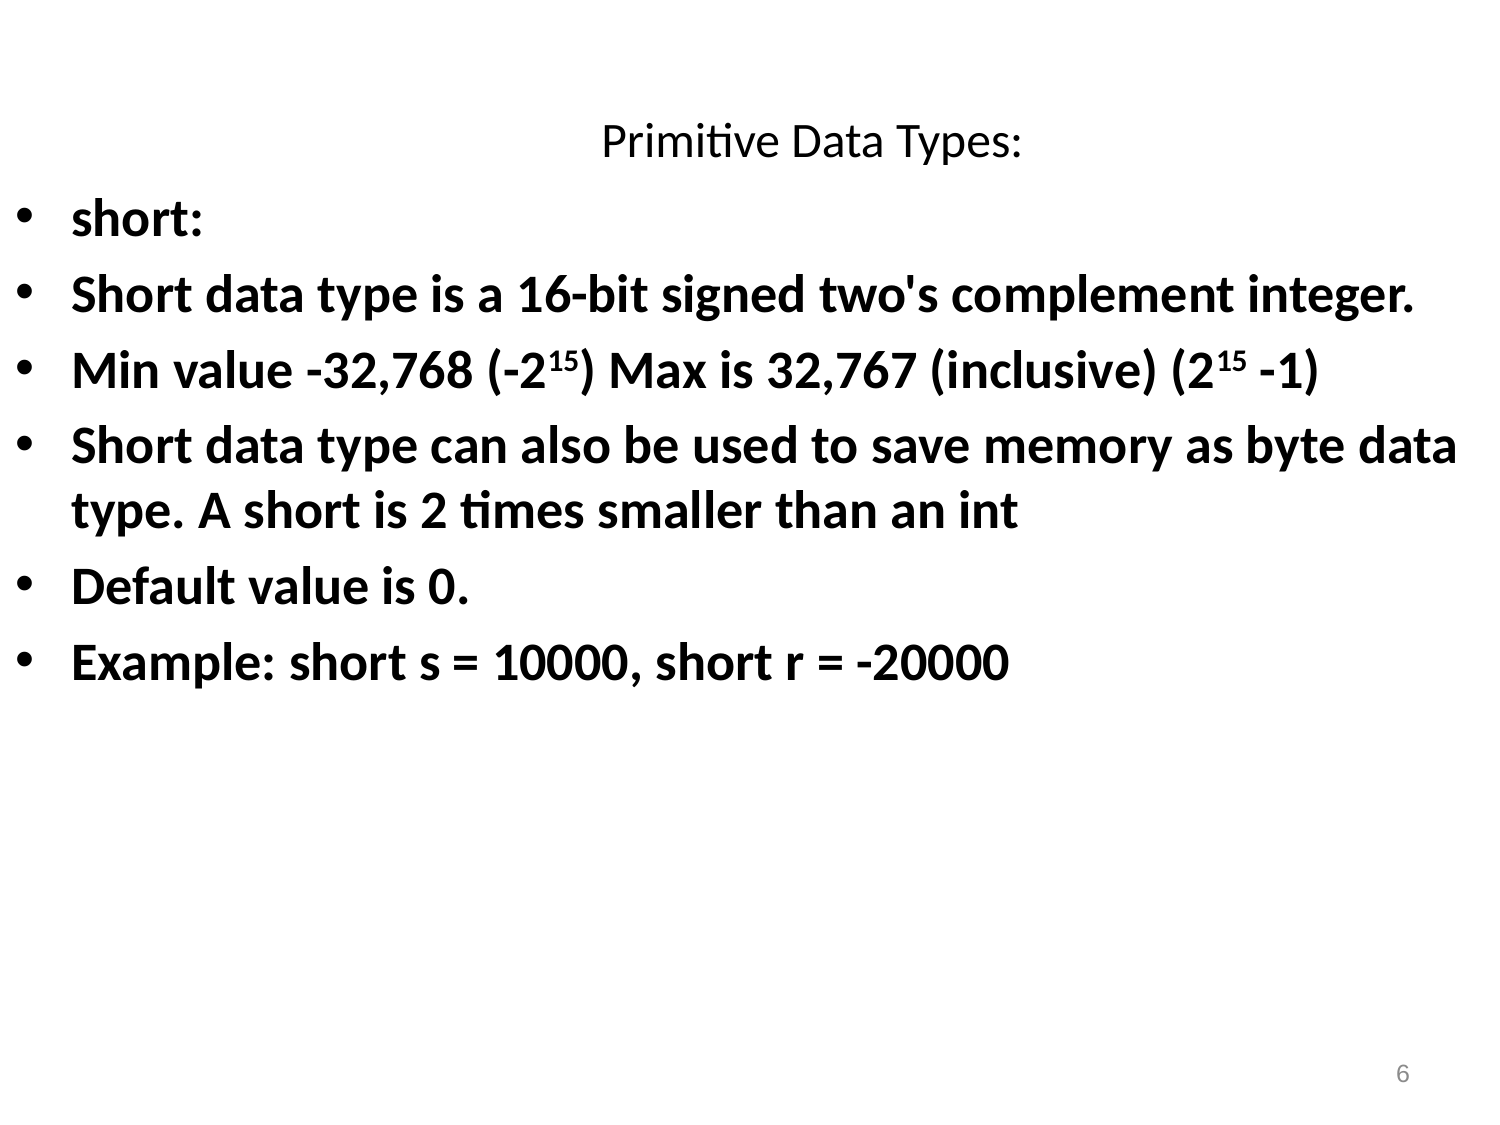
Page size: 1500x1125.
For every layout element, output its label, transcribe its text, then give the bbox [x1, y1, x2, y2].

list short: Short data type is a 16-bit signed two's complement integer. Min value -32,768 (-215) Max is 32,767 (inclusive) (215 -1) Short data type can also be used to save memory as byte data type. A short is 2 times smaller than an int Default value is 0. Example: short s = 10000, short r = -20000 [0, 174, 1500, 1125]
title Primitive Data Types: [200, 99, 1425, 174]
